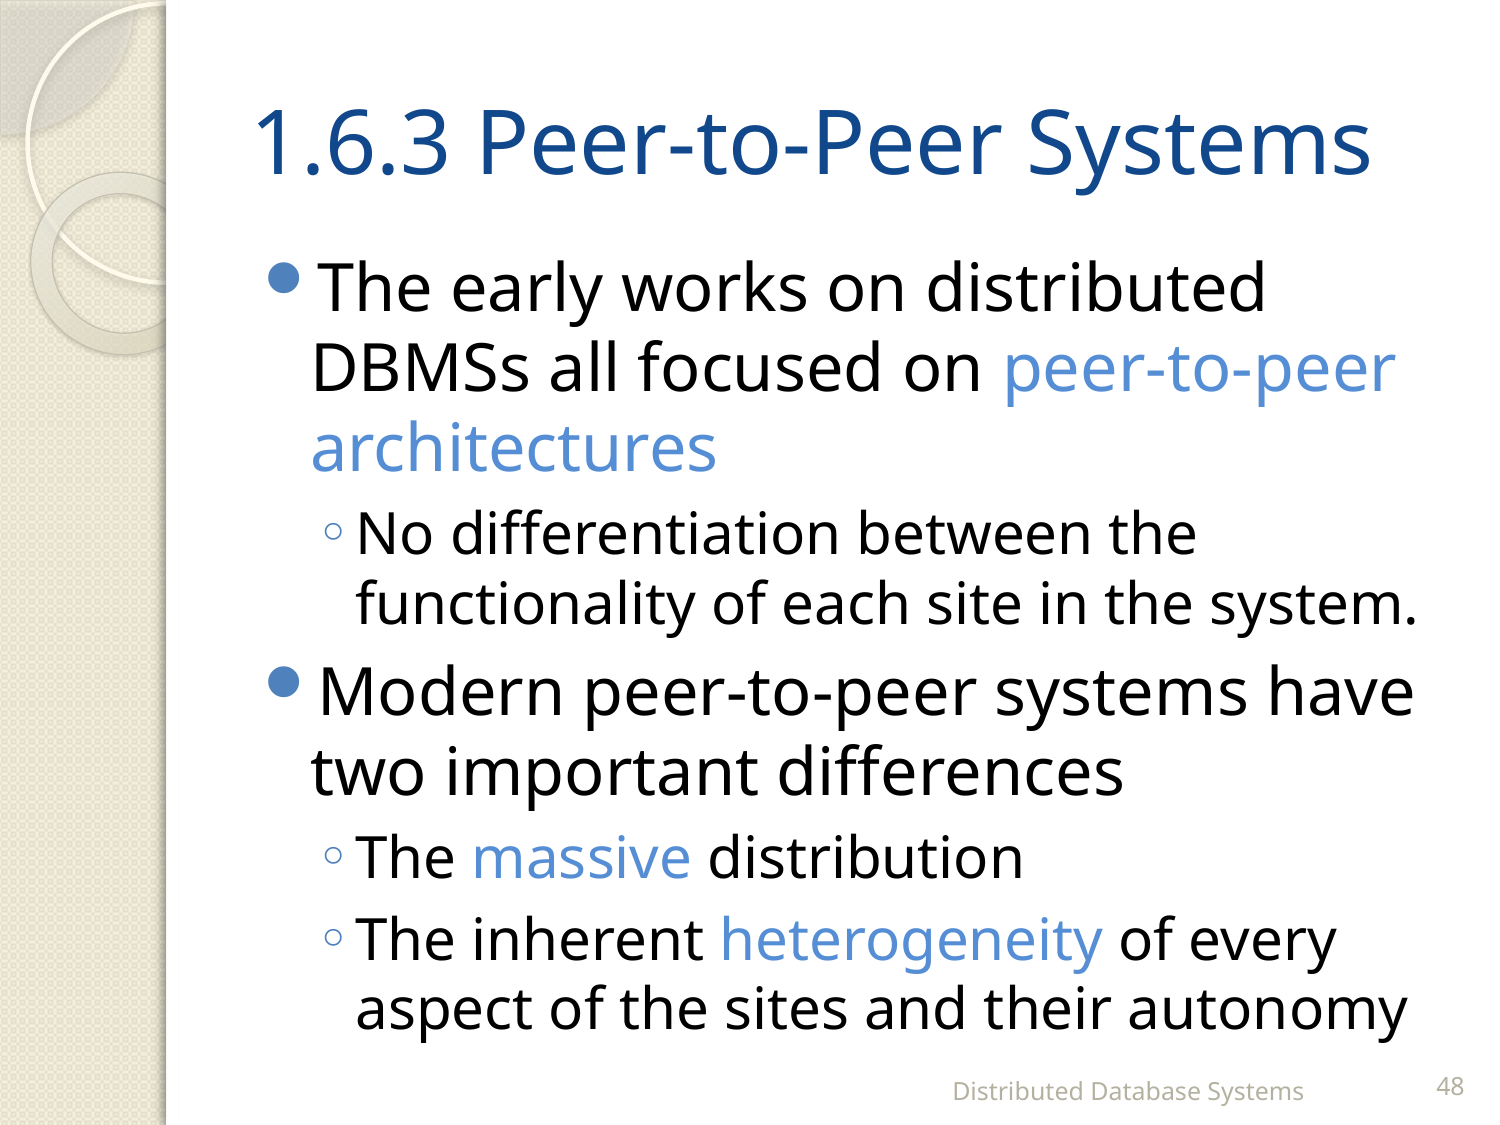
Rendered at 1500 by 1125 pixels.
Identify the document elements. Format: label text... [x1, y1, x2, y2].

footer Distributed Database Systems [937, 1034, 1413, 1113]
title 1.6.3 Peer-to-Peer Systems [235, 45, 1466, 233]
slide_number 48 [1413, 1034, 1488, 1113]
list The early works on distributed DBMSs all focused on peer-to-peer architectures No differentiation between the functionality of each site in the system. Modern peer-to-peer systems have two important differences The massive distribution The inherent heterogeneity of every aspect of the sites and their autonomy [235, 237, 1466, 1025]
